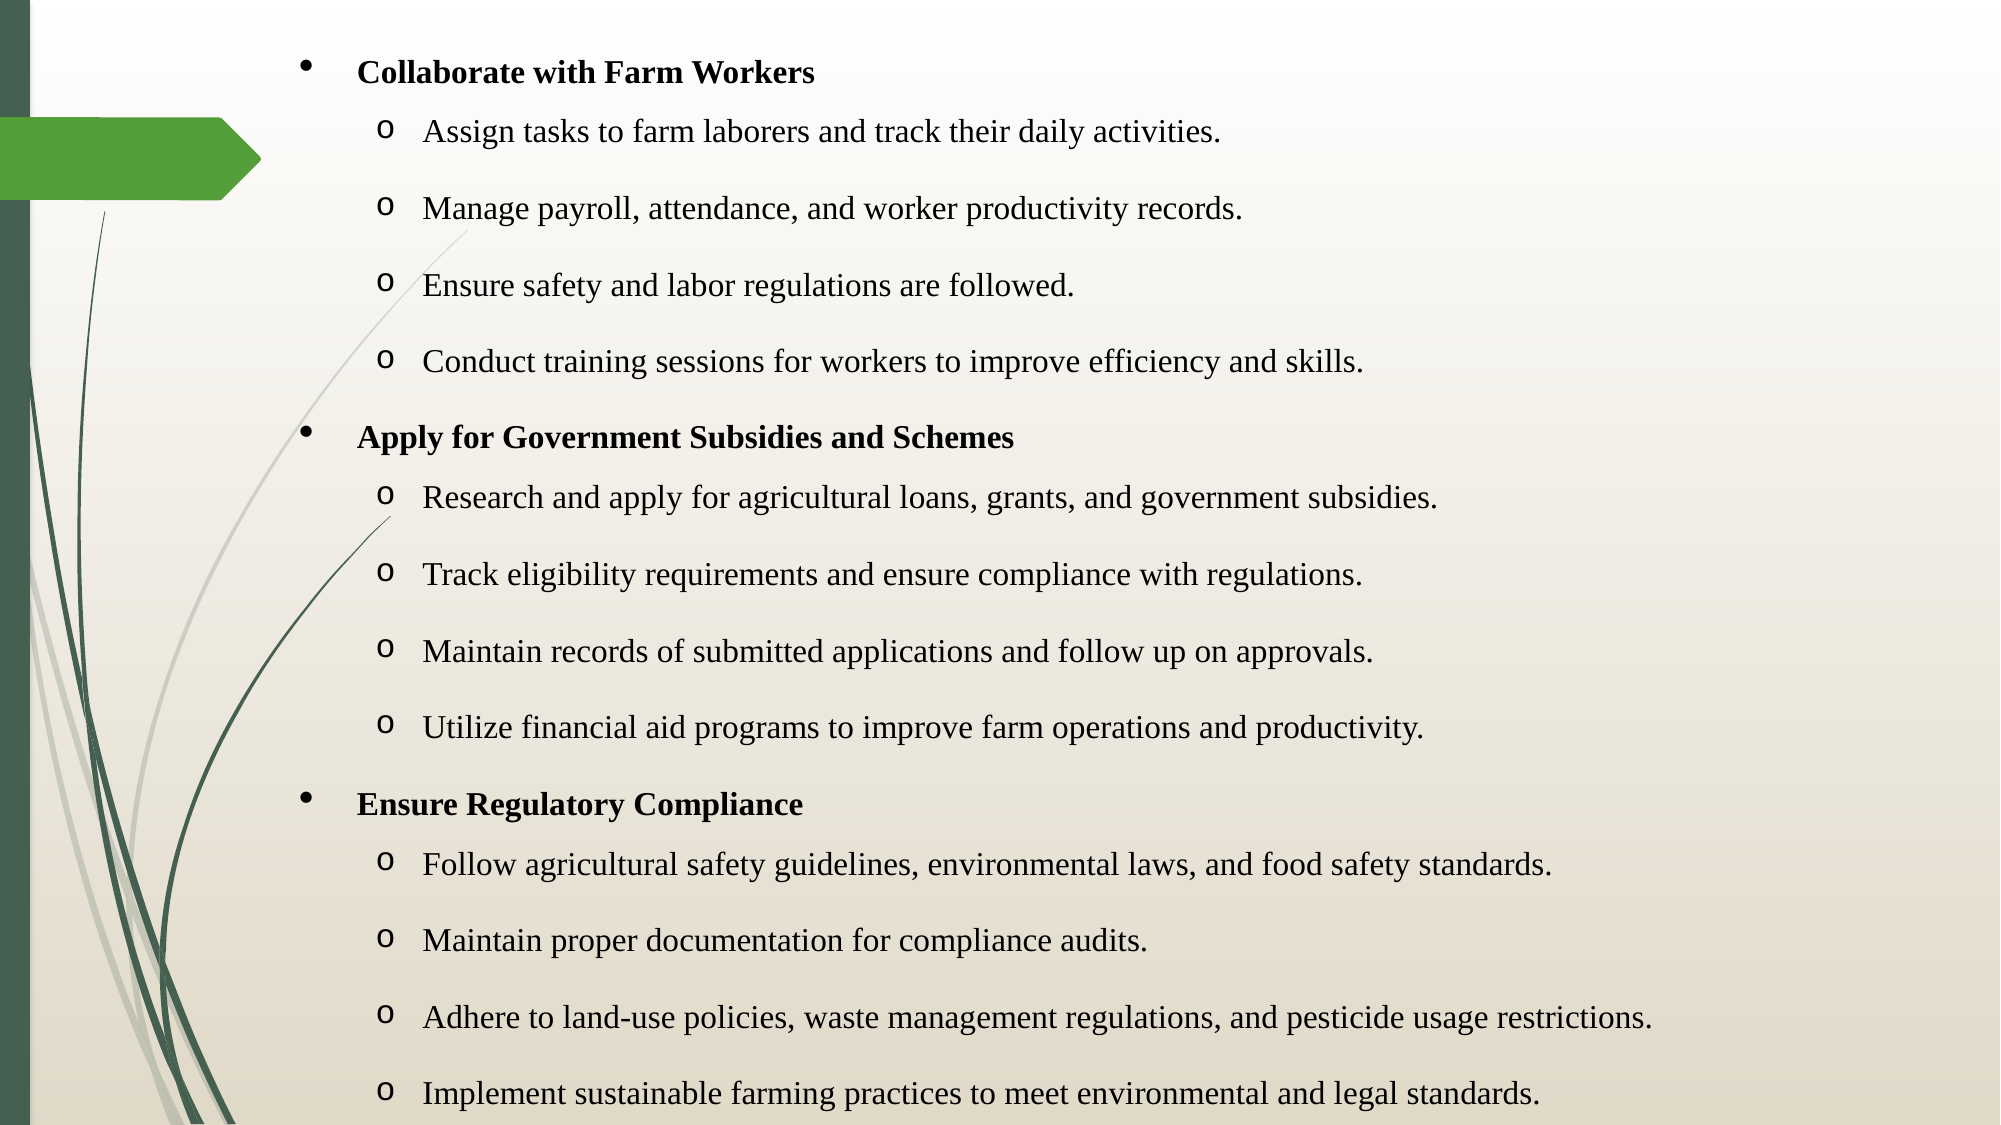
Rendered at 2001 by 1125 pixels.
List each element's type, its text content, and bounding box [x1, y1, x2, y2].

text_box Collaborate with Farm Workers Assign tasks to farm laborers and track their daily activities. Manage payroll, attendance, and worker productivity records. Ensure safety and labor regulations are followed. Conduct training sessions for workers to improve efficiency and skills. Apply for Government Subsidies and Schemes Research and apply for agricultural loans, grants, and government subsidies. Track eligibility requirements and ensure compliance with regulations. Maintain records of submitted applications and follow up on approvals. Utilize financial aid programs to improve farm operations and productivity. Ensure Regulatory Compliance Follow agricultural safety guidelines, environmental laws, and food safety standards. Maintain proper documentation for compliance audits. Adhere to land-use policies, waste management regulations, and pesticide usage restrictions. Implement sustainable farming practices to meet environmental and legal standards. [285, 22, 1925, 1119]
